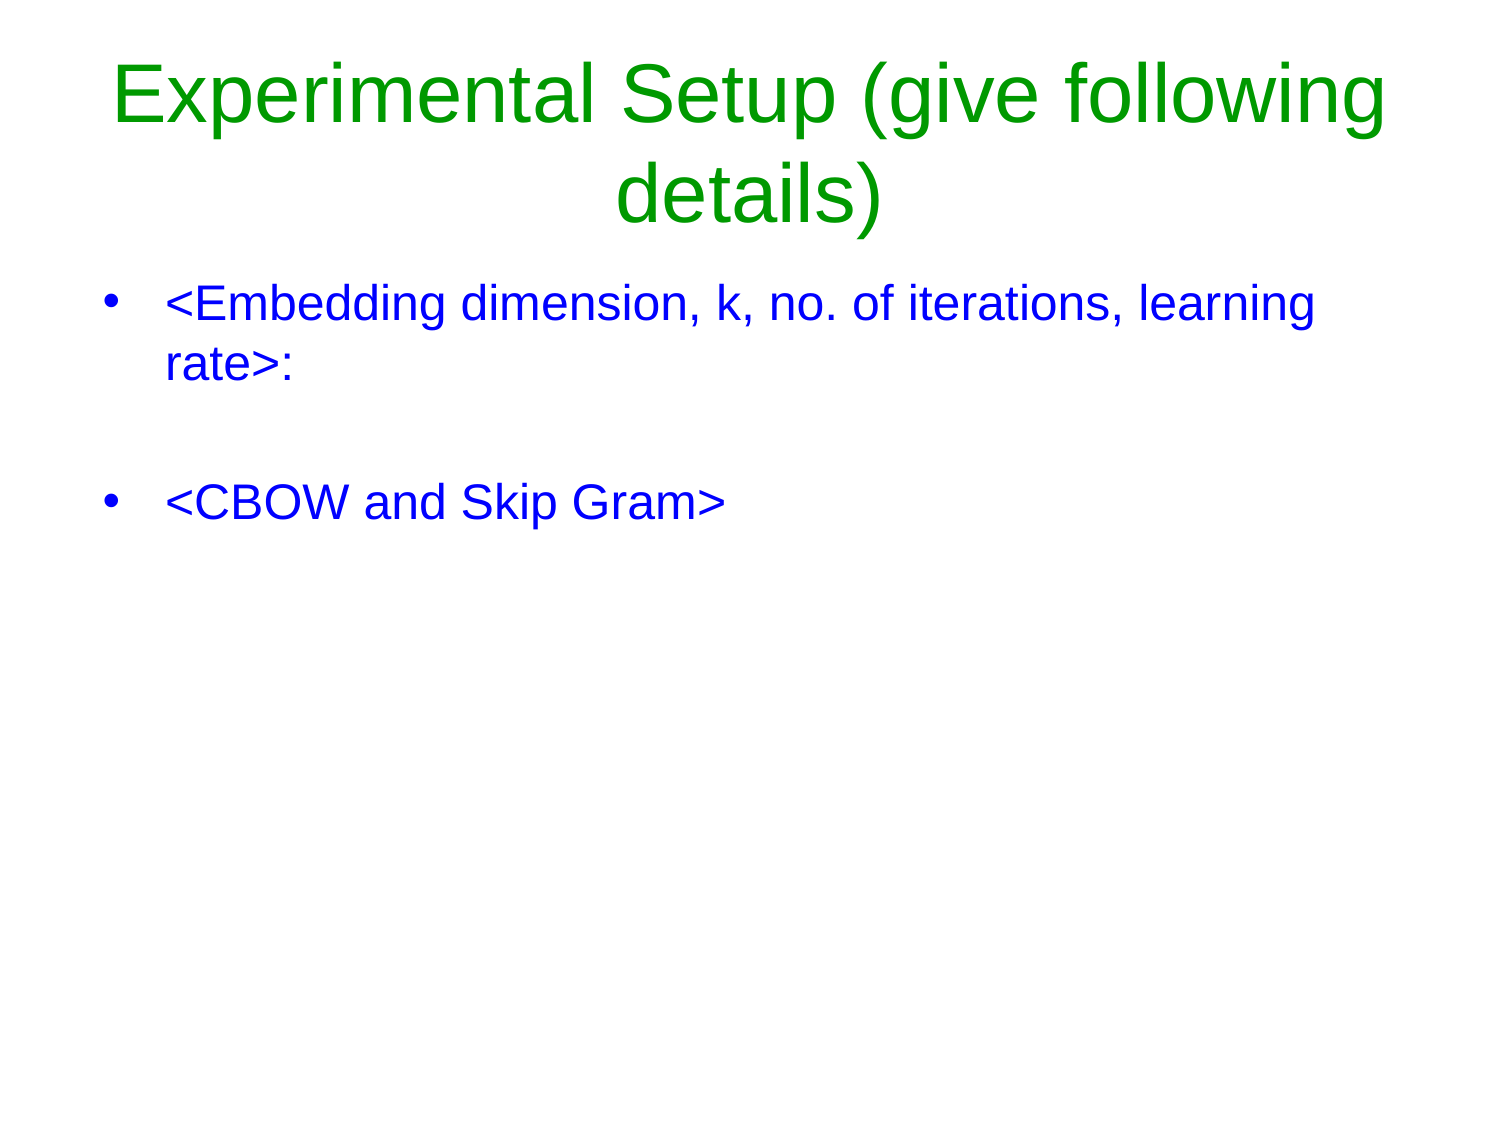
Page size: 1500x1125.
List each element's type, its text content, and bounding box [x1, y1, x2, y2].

list <Embedding dimension, k, no. of iterations, learning rate>: <CBOW and Skip Gram> [75, 262, 1425, 1005]
title Experimental Setup (give following details) [75, 45, 1425, 233]
